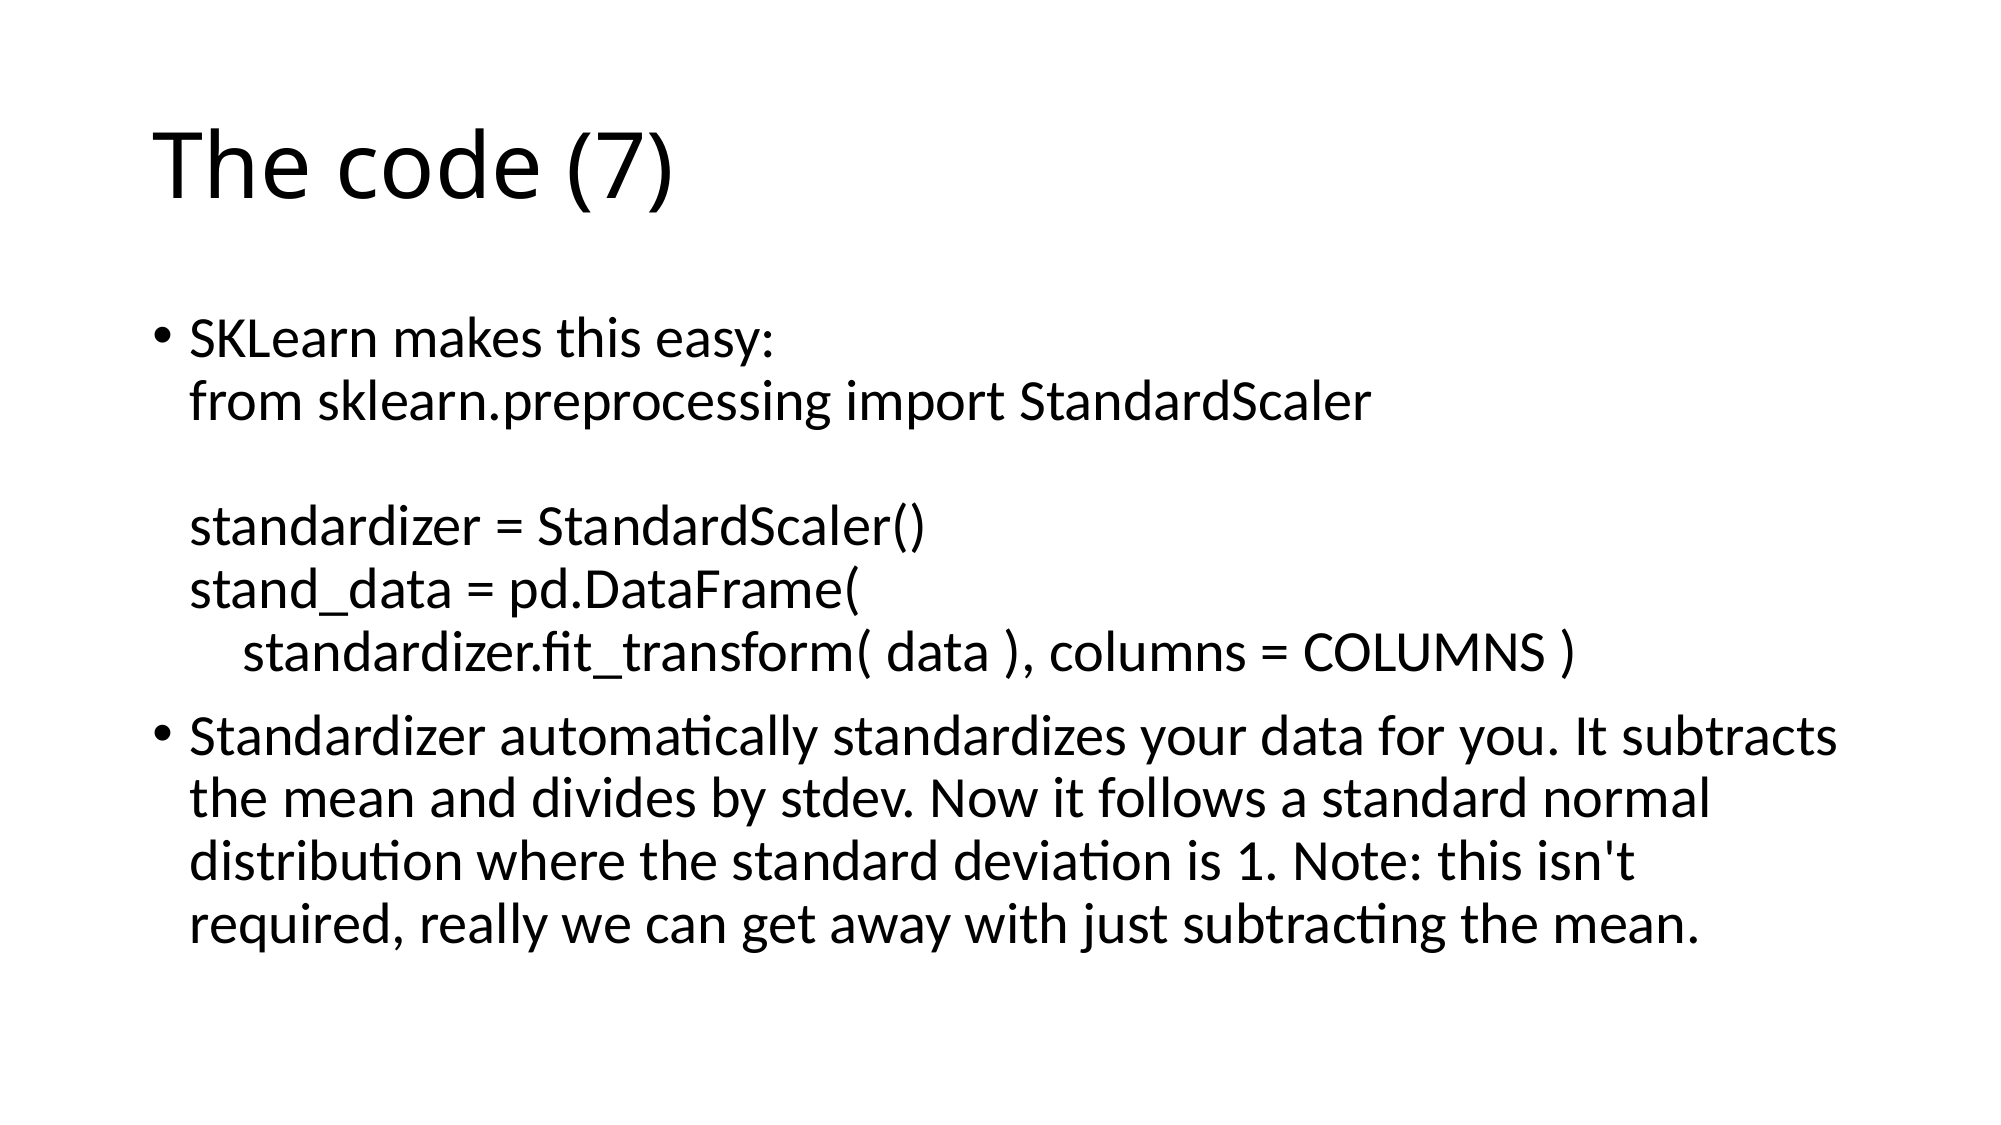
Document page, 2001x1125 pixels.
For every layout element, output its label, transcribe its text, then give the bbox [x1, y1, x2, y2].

list SKLearn makes this easy: from sklearn.preprocessing import StandardScaler standardizer = StandardScaler() stand_data = pd.DataFrame( standardizer.fit_transform( data ), columns = COLUMNS ) Standardizer automatically standardizes your data for you. It subtracts the mean and divides by stdev. Now it follows a standard normal distribution where the standard deviation is 1. Note: this isn't required, really we can get away with just subtracting the mean. [137, 299, 1863, 1115]
title The code (7) [137, 59, 1863, 278]
